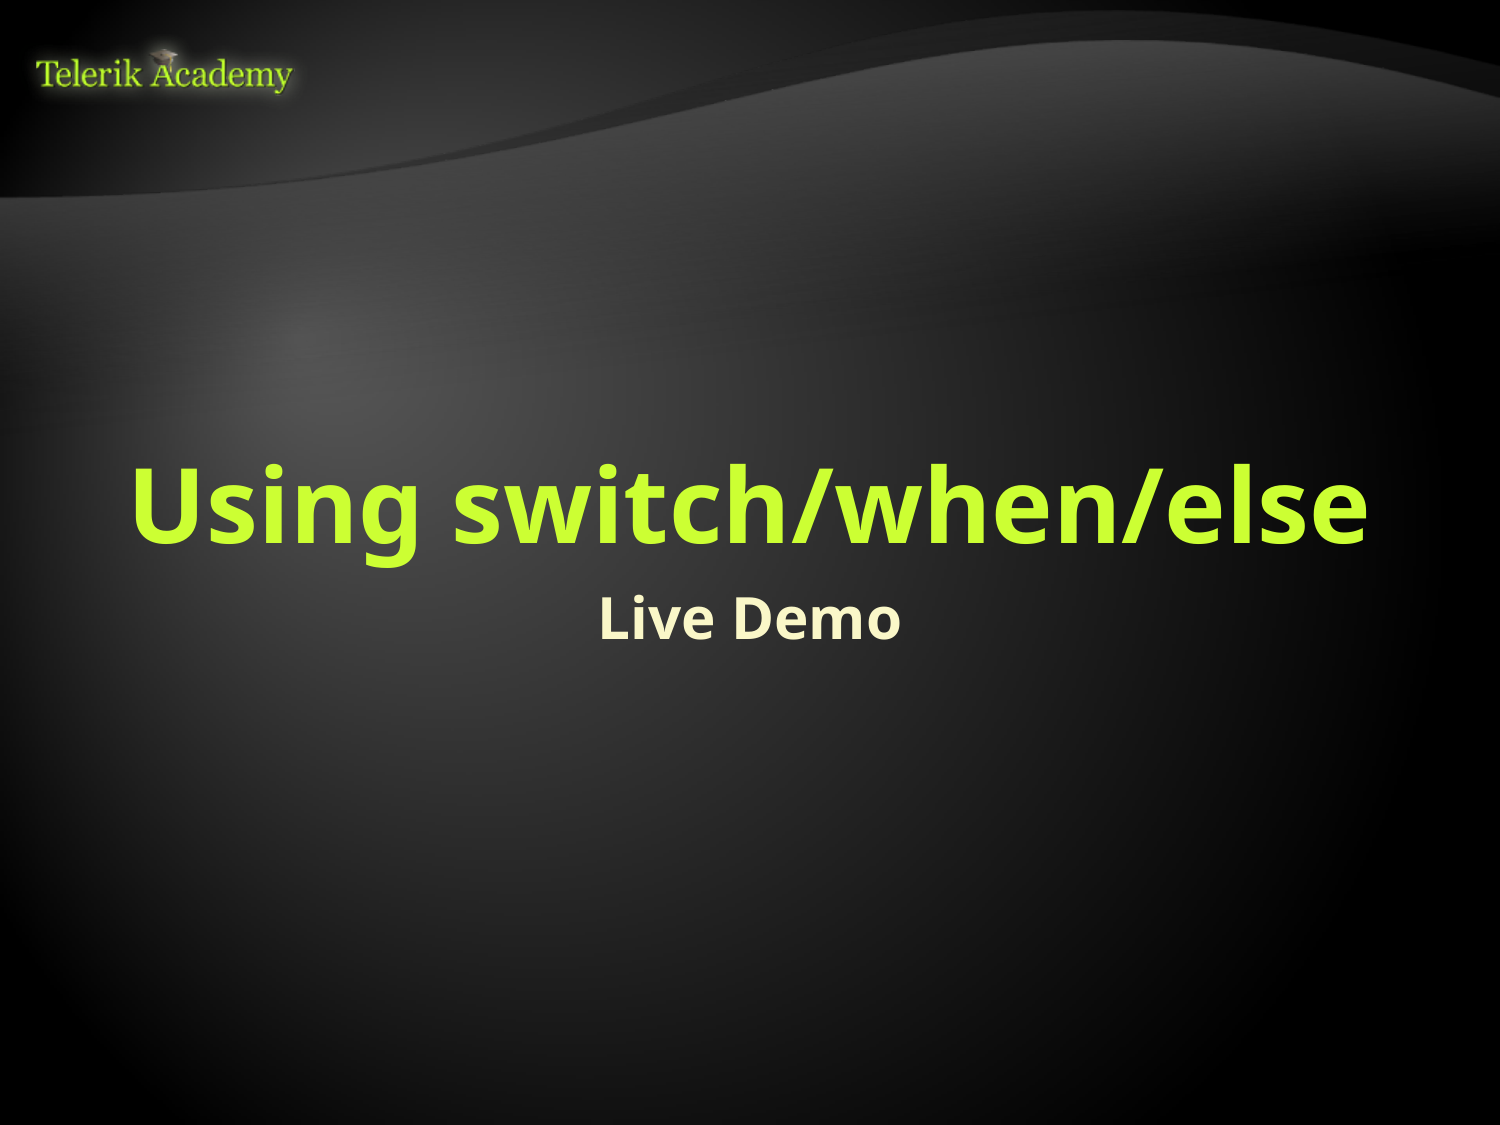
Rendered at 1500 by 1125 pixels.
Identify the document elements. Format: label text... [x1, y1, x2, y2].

title Using switch/when/else [99, 450, 1400, 563]
subtitle Live Demo [99, 569, 1400, 663]
picture [0, 0, 1500, 1125]
